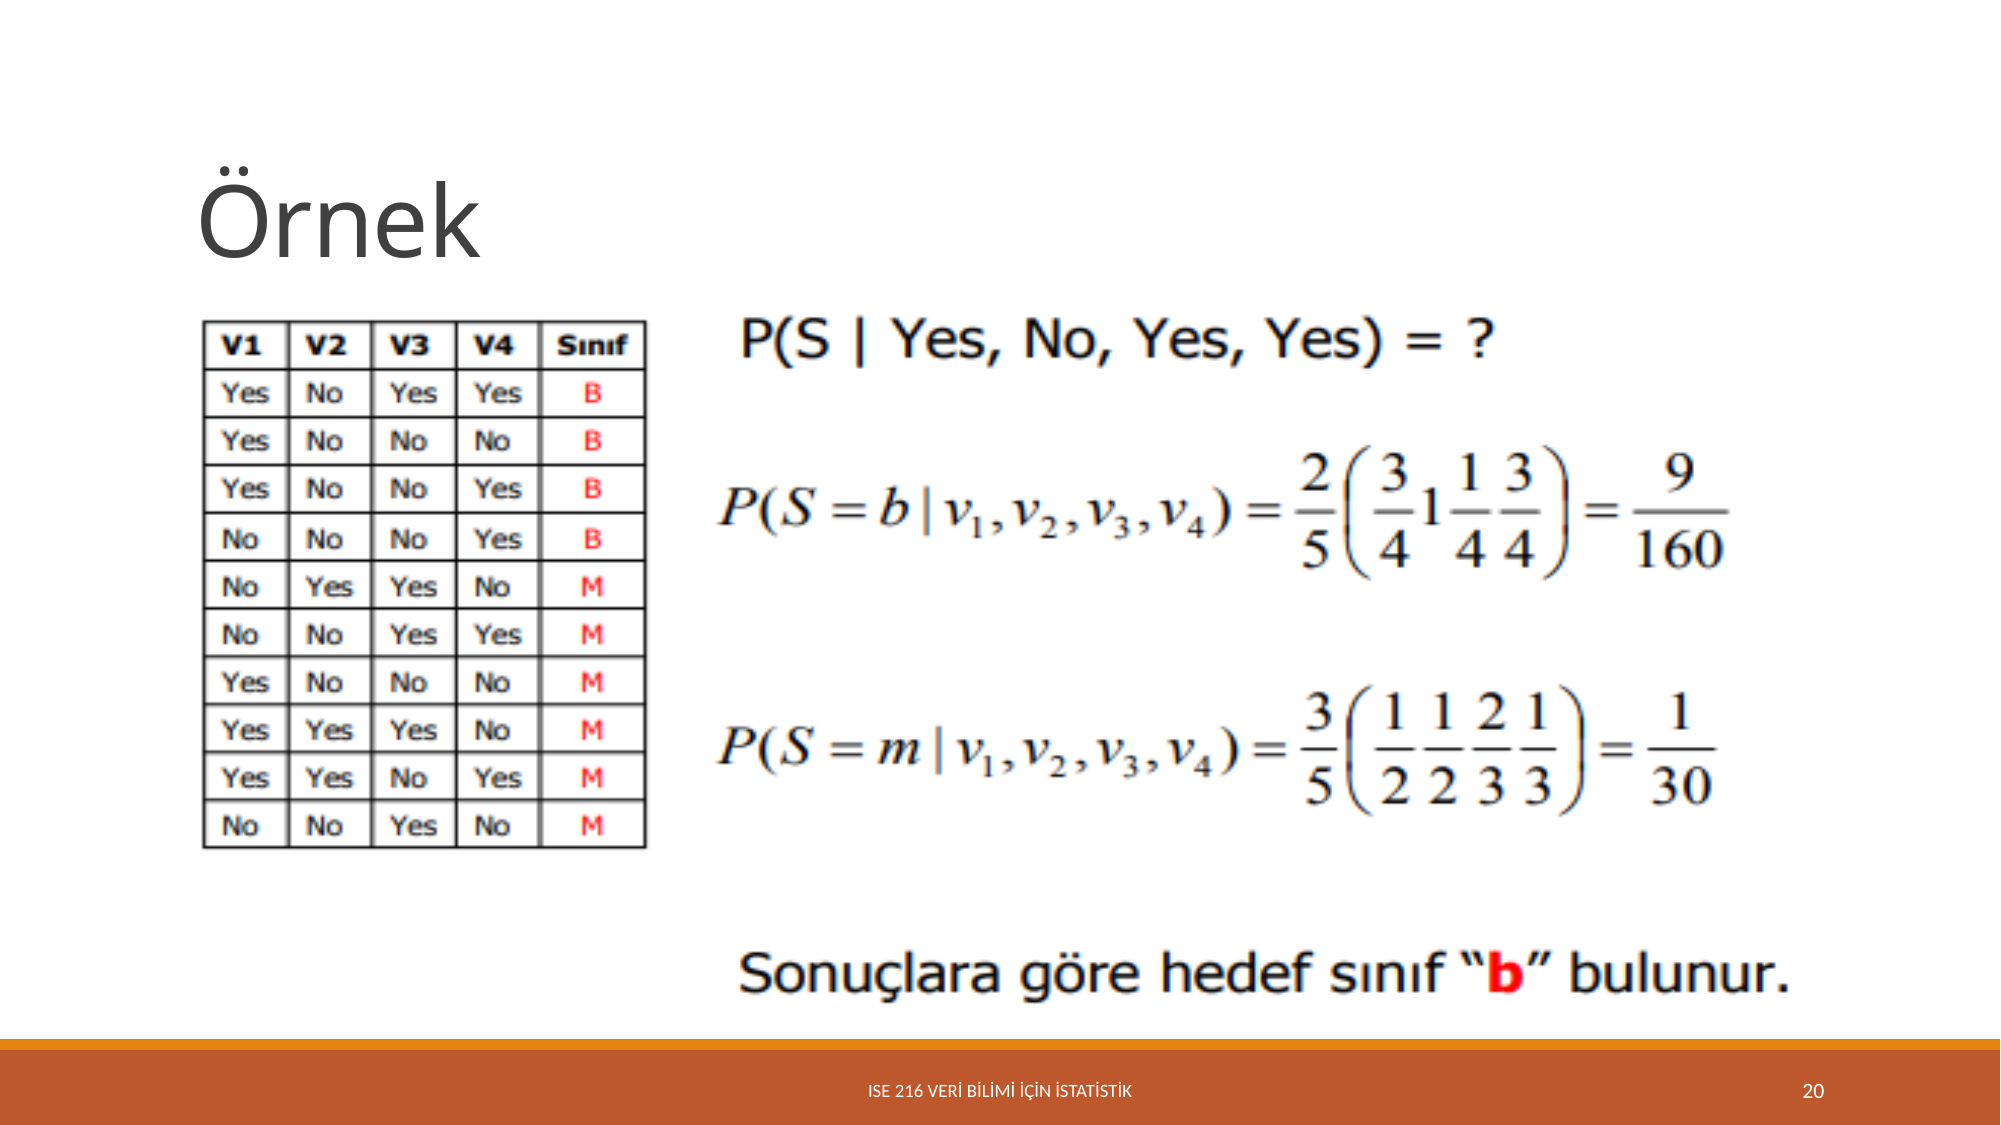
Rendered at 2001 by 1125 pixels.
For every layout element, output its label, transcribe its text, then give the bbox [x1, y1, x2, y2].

slide_number 20 [1624, 1059, 1840, 1120]
footer ISE 216 VERİ BİLİMİ İÇİN İSTATİSTİK [604, 1059, 1396, 1120]
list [169, 284, 1840, 1030]
title Örnek [180, 47, 1830, 280]
